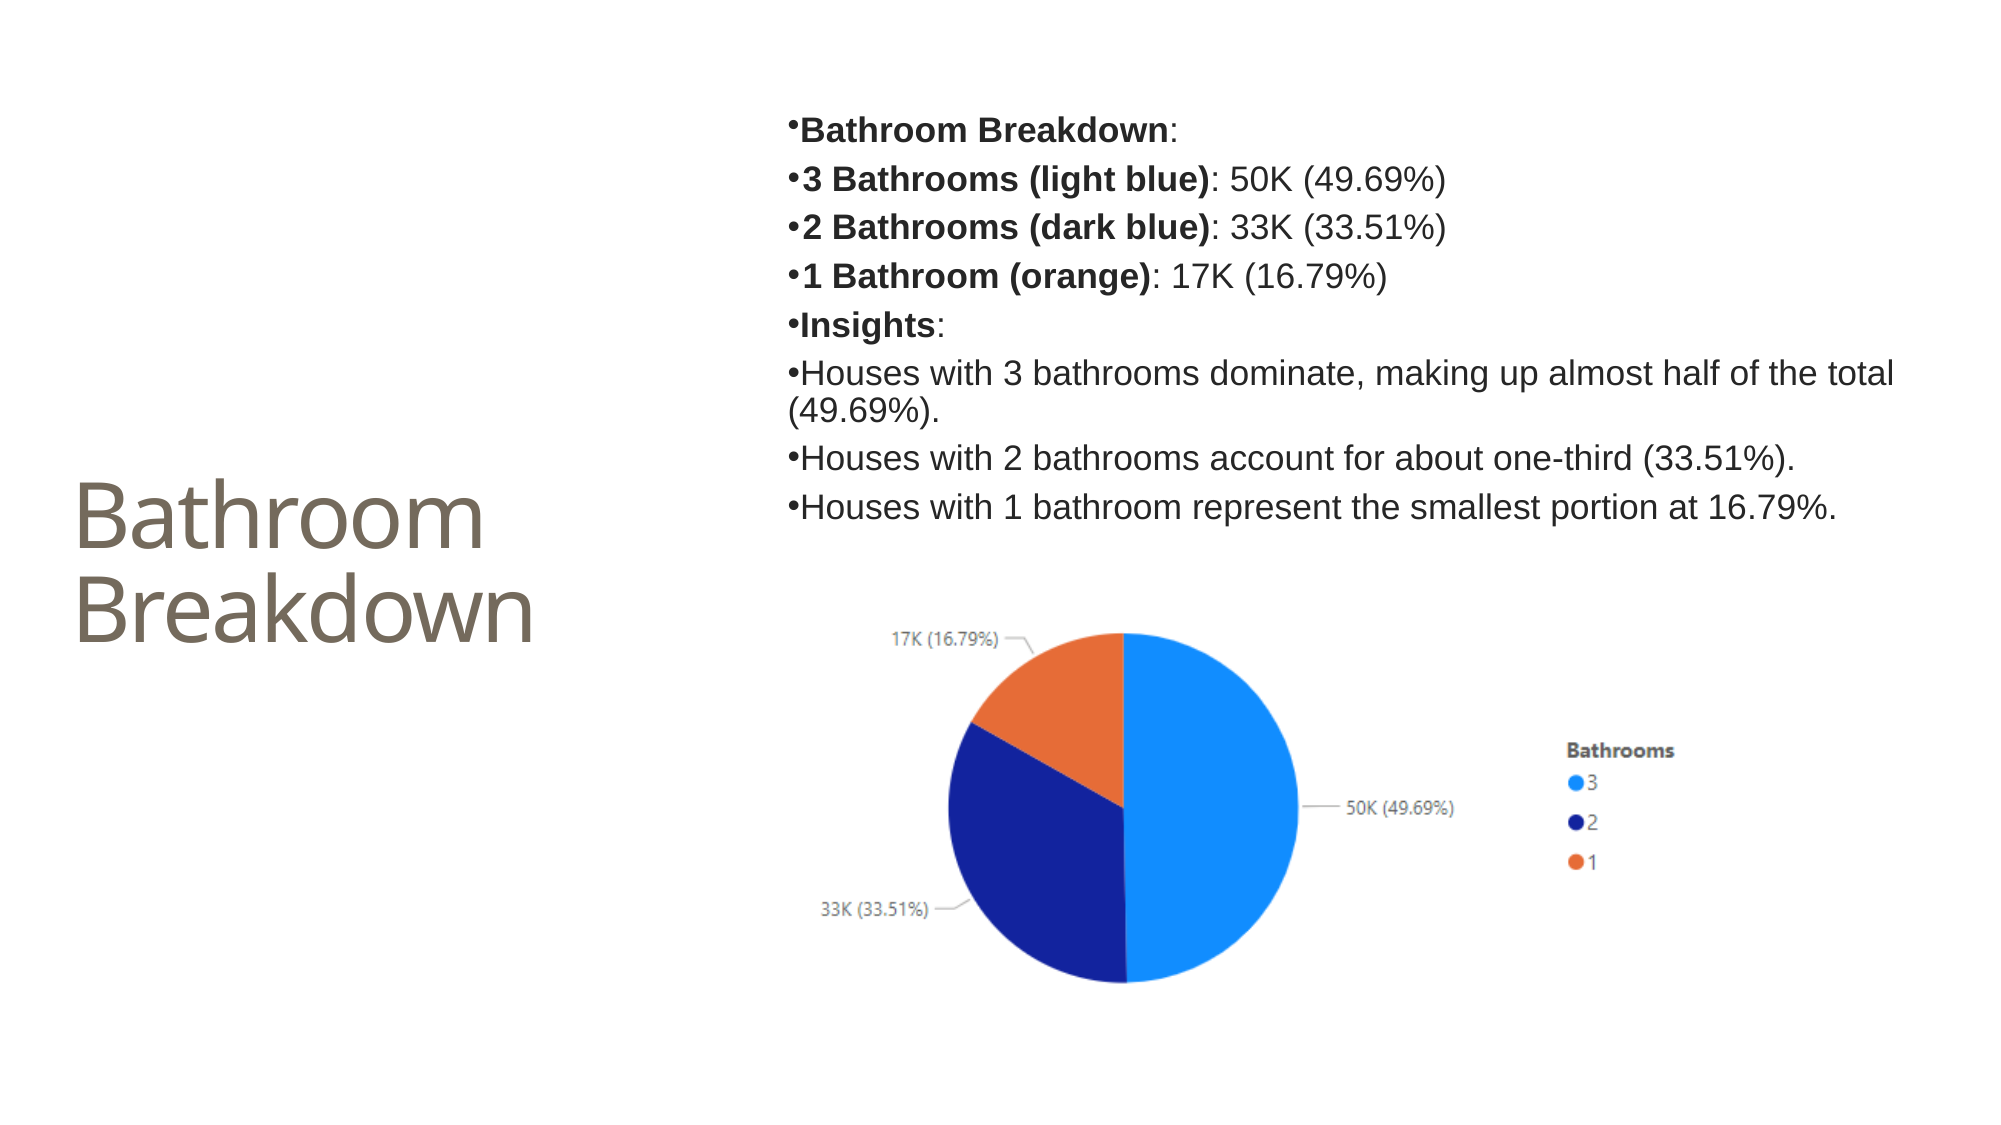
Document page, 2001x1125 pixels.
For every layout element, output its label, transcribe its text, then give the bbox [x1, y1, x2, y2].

list Bathroom Breakdown: 3 Bathrooms (light blue): 50K (49.69%) 2 Bathrooms (dark blue): 33K (33.51%) 1 Bathroom (orange): 17K (16.79%) Insights: Houses with 3 bathrooms dominate, making up almost half of the total (49.69%). Houses with 2 bathrooms account for about one-third (33.51%). Houses with 1 bathroom represent the smallest portion at 16.79%. [772, 106, 1946, 589]
title Bathroom Breakdown [56, 106, 679, 1029]
picture [772, 605, 1690, 1019]
